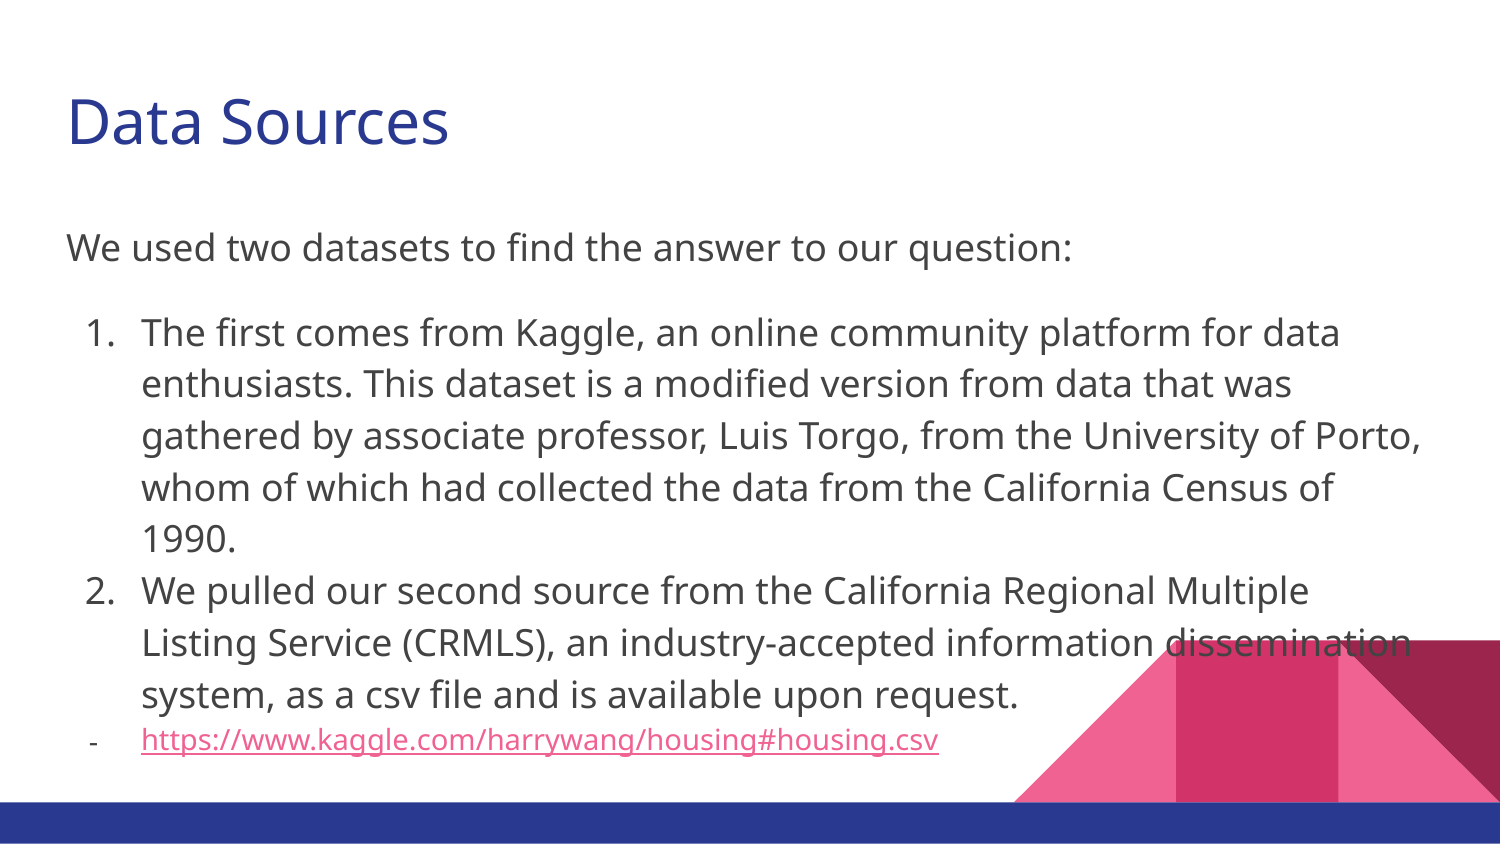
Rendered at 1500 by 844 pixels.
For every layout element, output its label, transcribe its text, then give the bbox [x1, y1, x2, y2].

list We used two datasets to find the answer to our question: The first comes from Kaggle, an online community platform for data enthusiasts. This dataset is a modified version from data that was gathered by associate professor, Luis Torgo, from the University of Porto, whom of which had collected the data from the California Census of 1990. We pulled our second source from the California Regional Multiple Listing Service (CRMLS), an industry-accepted information dissemination system, as a csv file and is available upon request. https://www.kaggle.com/harrywang/housing#housing.csv [51, 201, 1449, 750]
title Data Sources [51, 67, 1449, 167]
